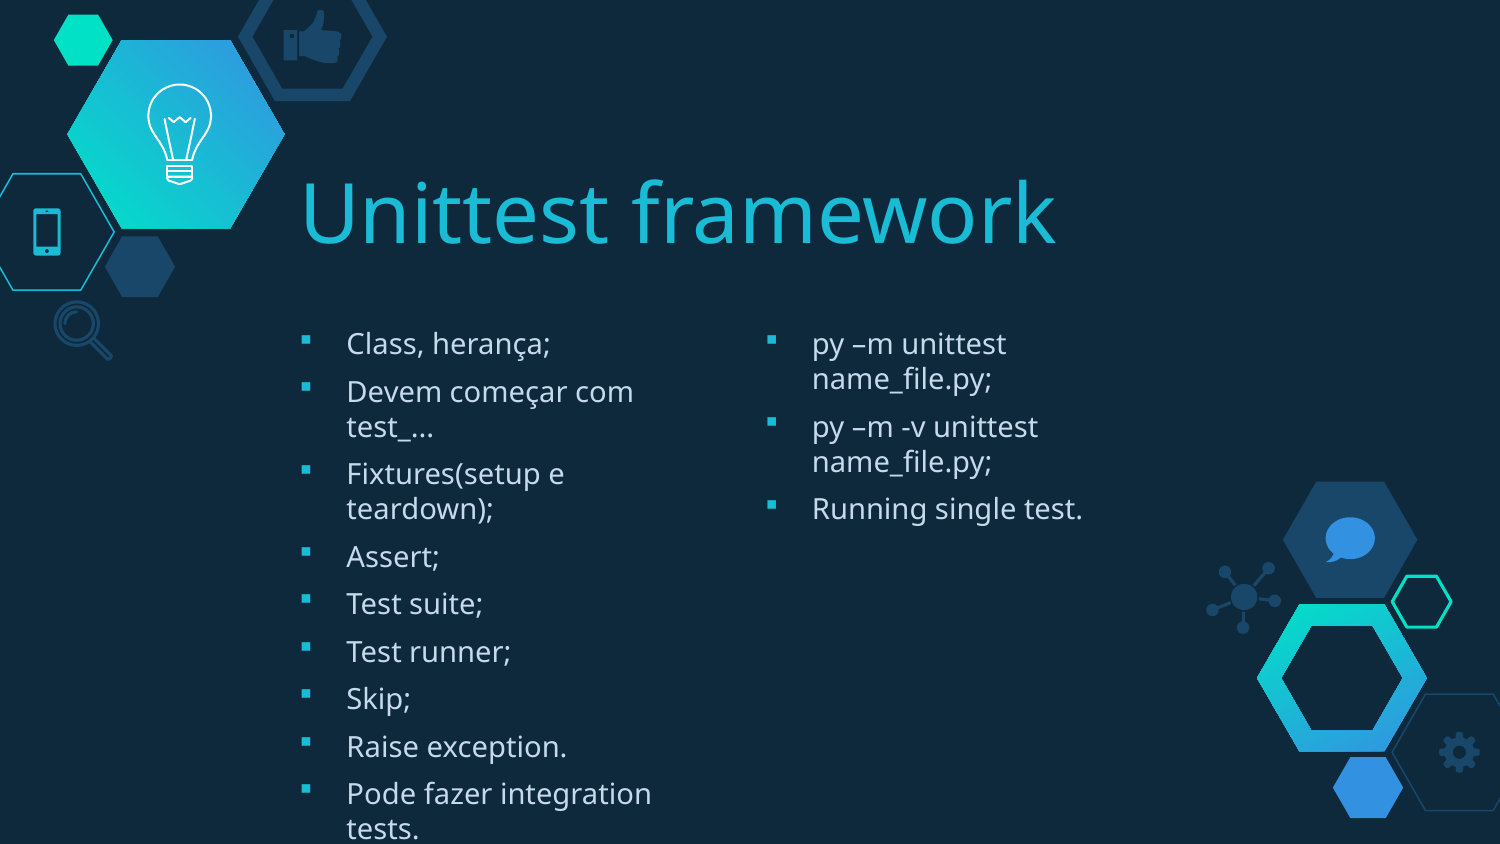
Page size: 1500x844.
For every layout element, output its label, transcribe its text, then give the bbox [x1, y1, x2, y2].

title Unittest framework [284, 169, 1159, 276]
list Class, herança; Devem começar com test_... Fixtures(setup e teardown); Assert; Test suite; Test runner; Skip; Raise exception. Pode fazer integration tests. [284, 310, 722, 748]
list py –m unittest name_file.py; py –m -v unittest name_file.py; Running single test. [750, 310, 1188, 748]
